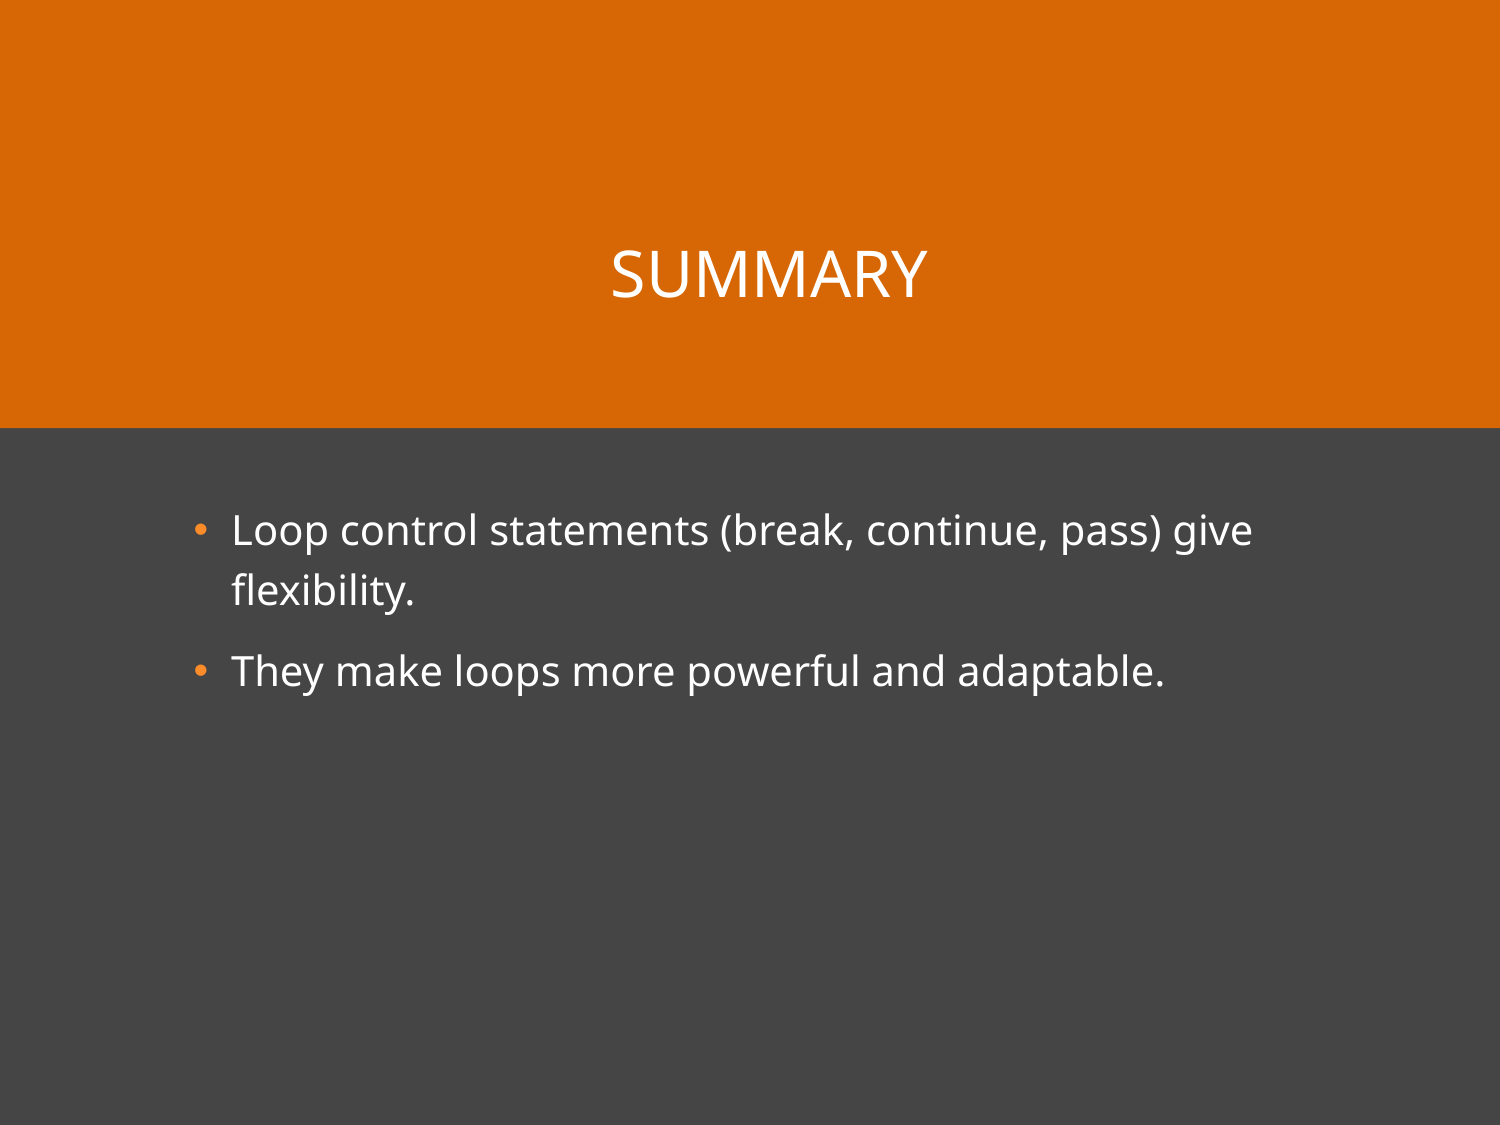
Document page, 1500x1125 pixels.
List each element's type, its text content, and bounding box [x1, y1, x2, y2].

list Loop control statements (break, continue, pass) give flexibility. They make loops more powerful and adaptable. [178, 486, 1340, 993]
text_box [0, 0, 1500, 428]
text_box [0, 428, 1500, 1125]
title Summary [178, 164, 1361, 390]
